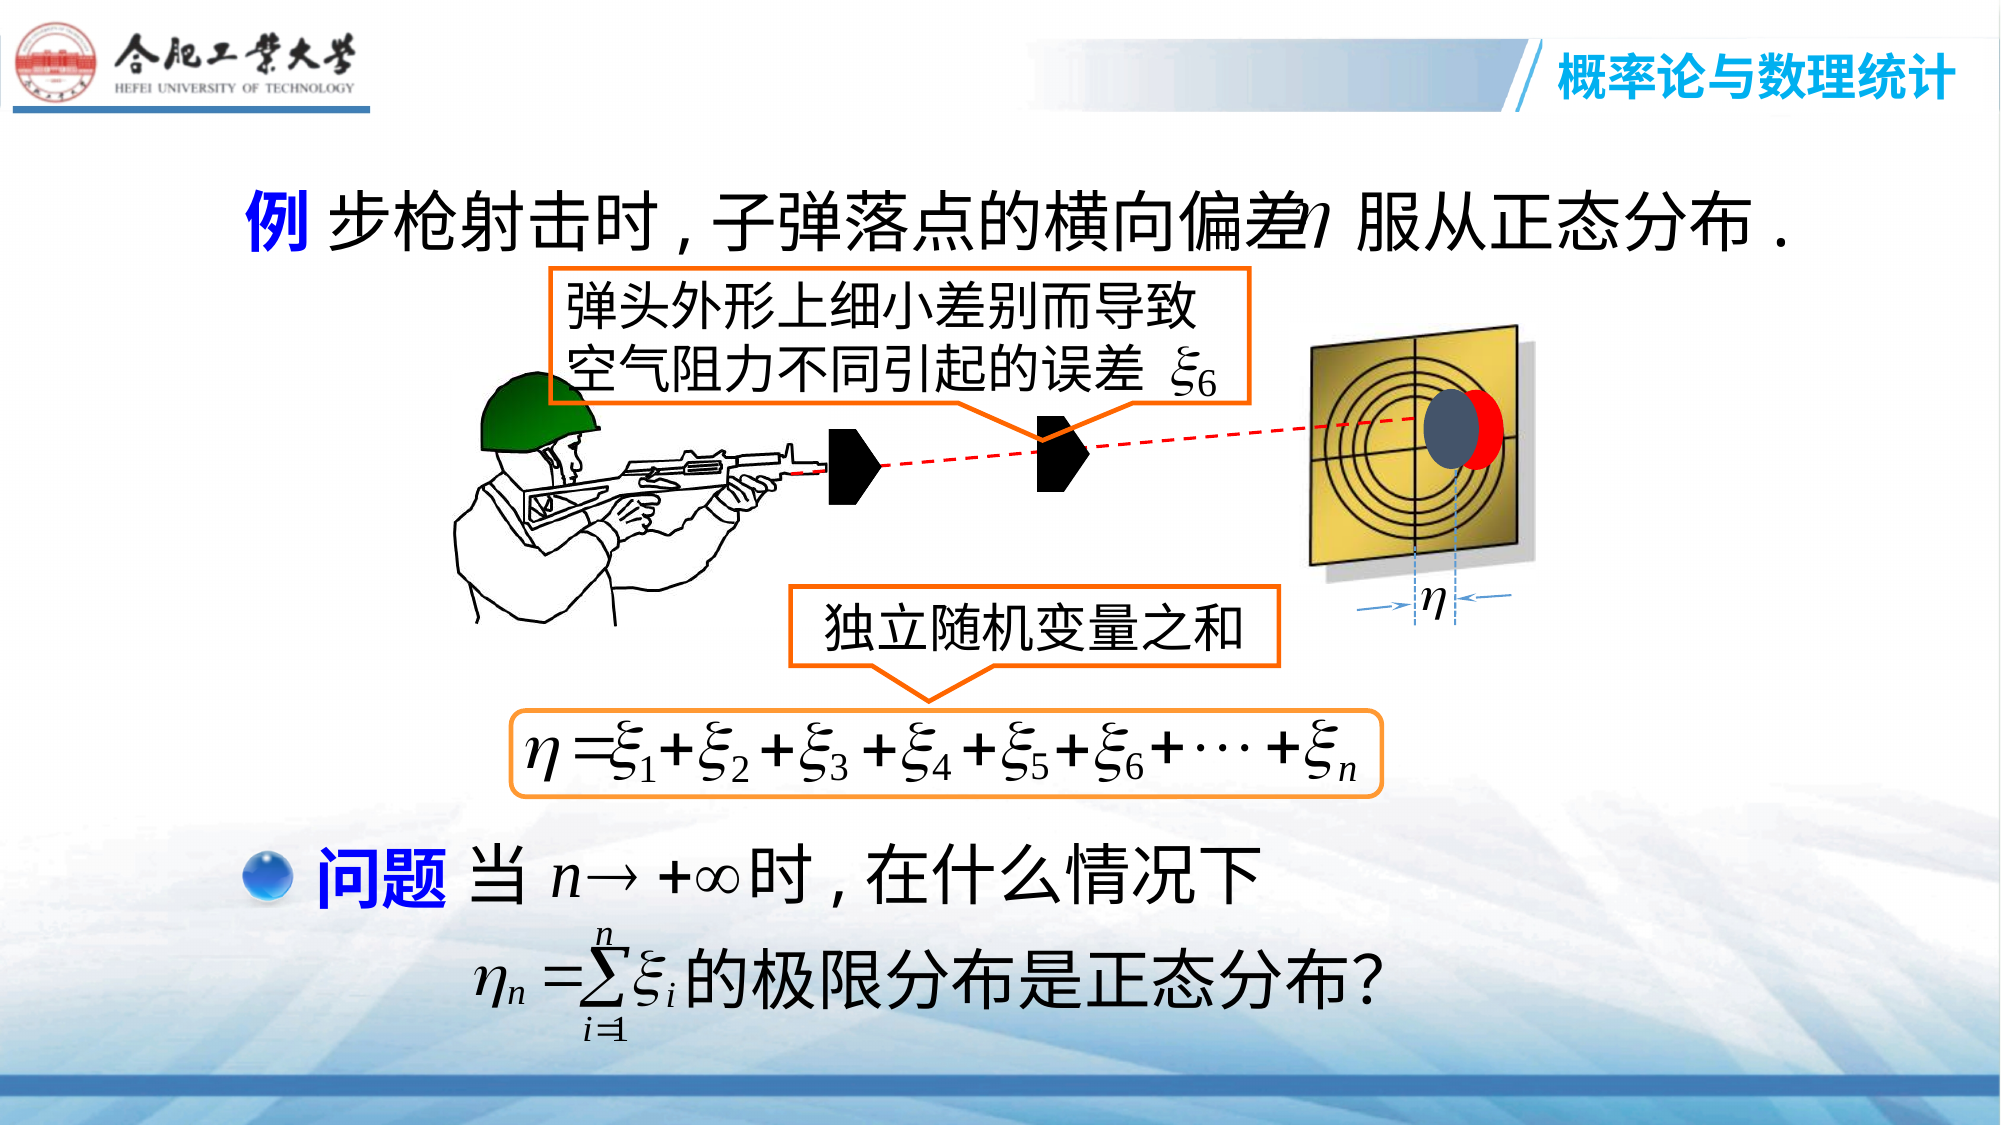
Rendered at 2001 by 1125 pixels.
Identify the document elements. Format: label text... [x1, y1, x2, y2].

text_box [1456, 595, 1512, 599]
text_box 独立随机变量之和 [790, 586, 1279, 702]
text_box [748, 703, 855, 795]
text_box [1037, 430, 1090, 492]
picture [0, 0, 2001, 1125]
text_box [550, 268, 1250, 411]
text_box [828, 429, 882, 505]
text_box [1356, 604, 1412, 611]
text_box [1043, 702, 1150, 794]
text_box [1037, 416, 1071, 437]
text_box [239, 825, 1508, 924]
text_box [1138, 700, 1366, 792]
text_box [850, 702, 962, 794]
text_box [466, 905, 1632, 1049]
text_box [517, 701, 661, 793]
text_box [229, 172, 1853, 269]
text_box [647, 702, 759, 794]
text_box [1414, 428, 1456, 631]
text_box [511, 710, 1382, 797]
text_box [949, 702, 1043, 793]
